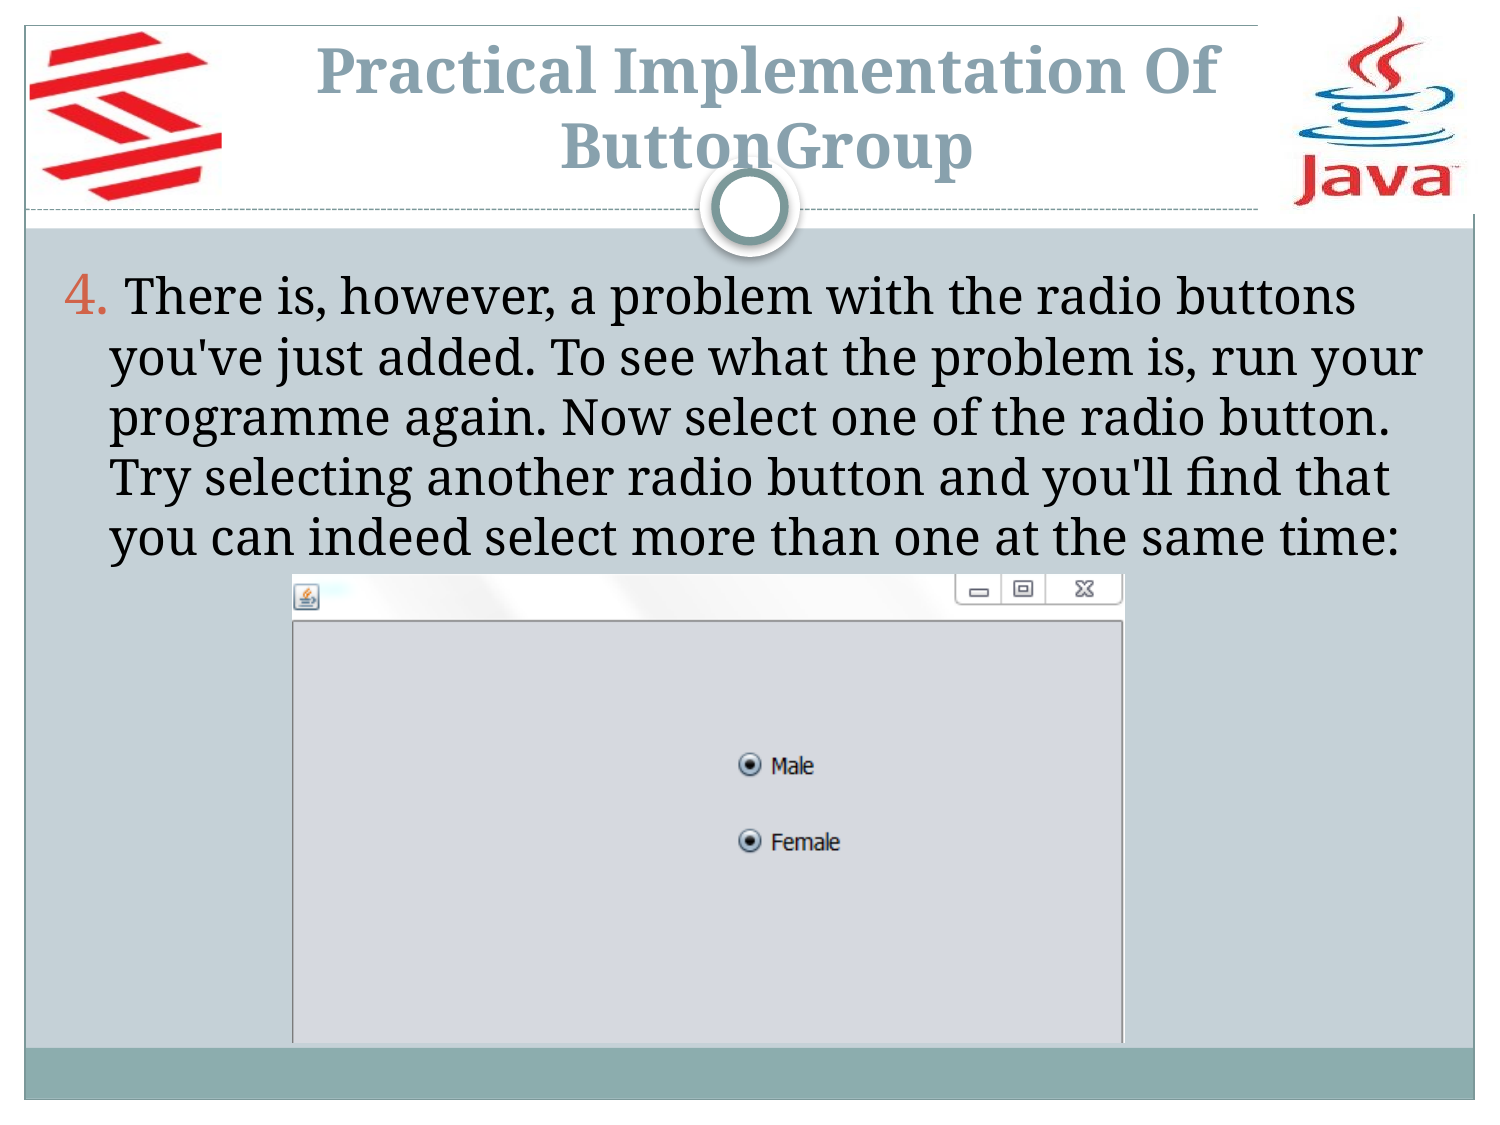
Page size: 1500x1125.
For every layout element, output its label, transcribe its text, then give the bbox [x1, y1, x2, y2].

picture [292, 573, 1126, 1044]
text_box [29, 31, 222, 209]
list 4. There is, however, a problem with the radio buttons you've just added. To see what the problem is, run your programme again. Now select one of the radio button. Try selecting another radio button and you'll find that you can indeed select more than one at the same time: [49, 250, 1445, 1032]
text_box [1257, 7, 1486, 214]
text_box Practical Implementation Of ButtonGroup [222, 23, 1313, 188]
